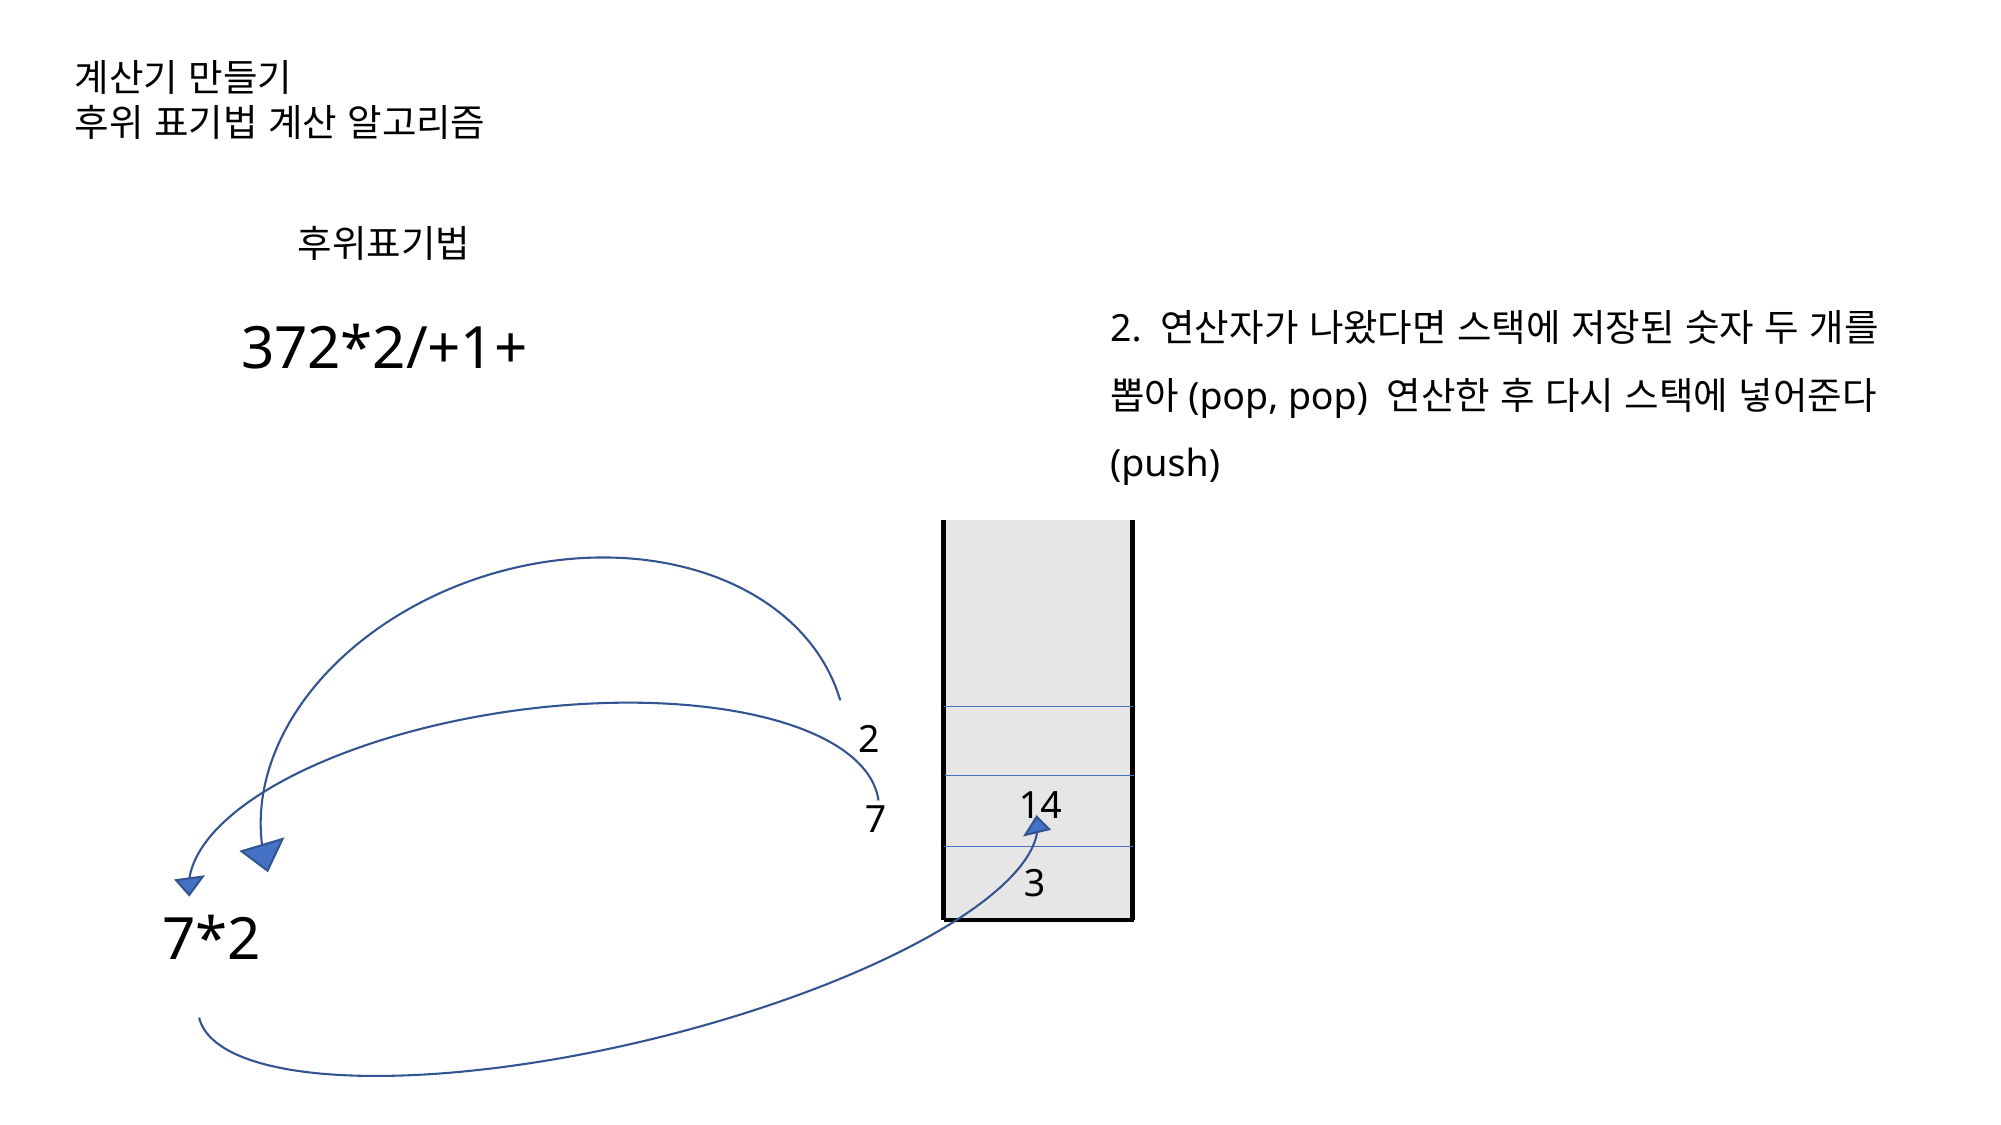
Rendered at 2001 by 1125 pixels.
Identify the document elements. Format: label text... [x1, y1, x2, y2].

text_box 후위표기법 372*2/+1+ [60, 212, 709, 387]
text_box 2 [843, 707, 943, 768]
text_box 7*2 [147, 893, 797, 979]
text_box [198, 920, 959, 1077]
text_box 7 [850, 787, 943, 848]
text_box [174, 701, 880, 897]
text_box [239, 794, 285, 873]
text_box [943, 520, 1135, 920]
text_box [262, 556, 842, 791]
text_box 계산기 만들기 후위 표기법 계산 알고리즘 [59, 46, 887, 151]
text_box 2. 연산자가 나왔다면 스택에 저장된 숫자 두 개를 뽑아(pop, pop) 연산한 후 다시 스택에 넣어준다(push) [1095, 274, 1907, 492]
